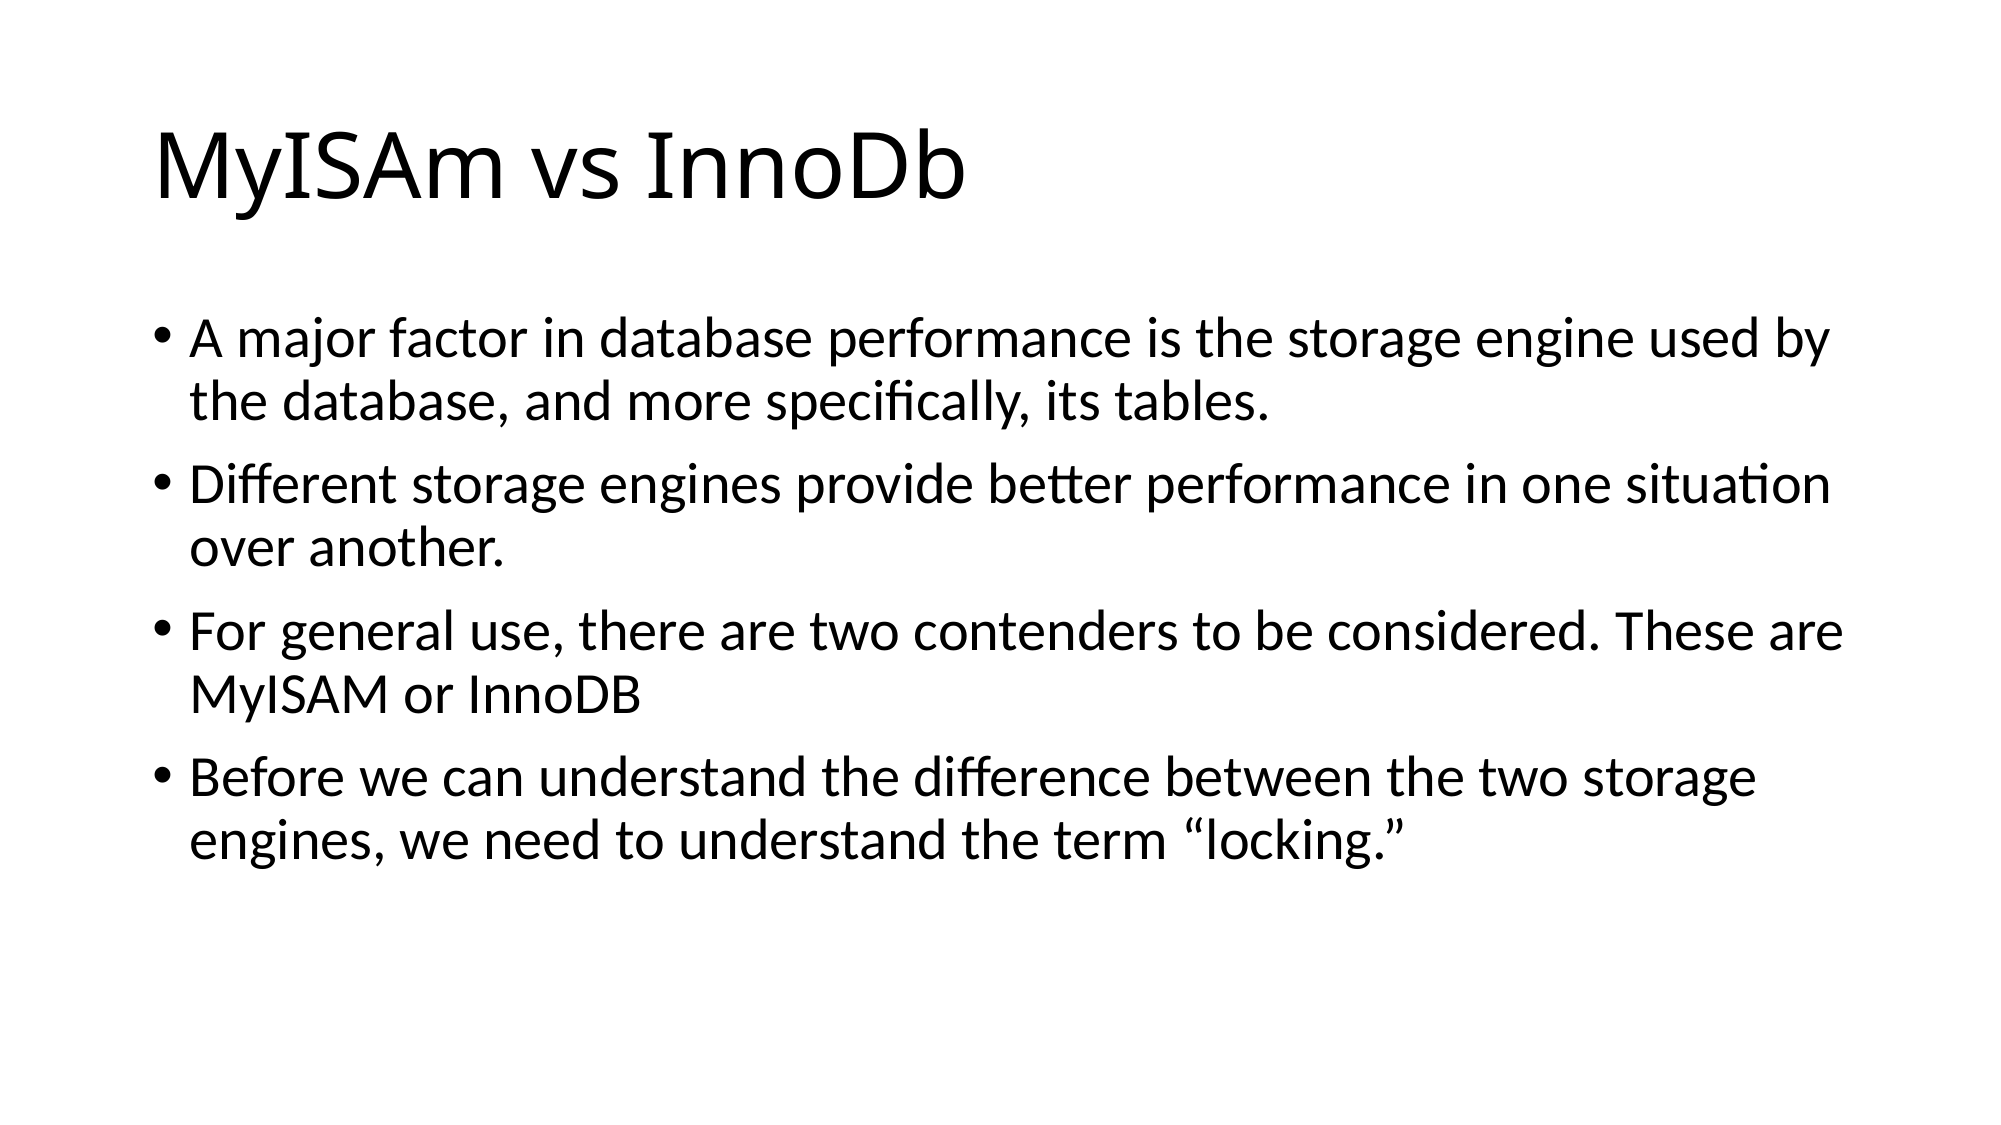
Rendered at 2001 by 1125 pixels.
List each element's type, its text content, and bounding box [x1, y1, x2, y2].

title MyISAm vs InnoDb [137, 59, 1863, 278]
list A major factor in database performance is the storage engine used by the database, and more specifically, its tables. Different storage engines provide better performance in one situation over another. For general use, there are two contenders to be considered. These are MyISAM or InnoDB Before we can understand the difference between the two storage engines, we need to understand the term “locking.” [137, 299, 1863, 1014]
